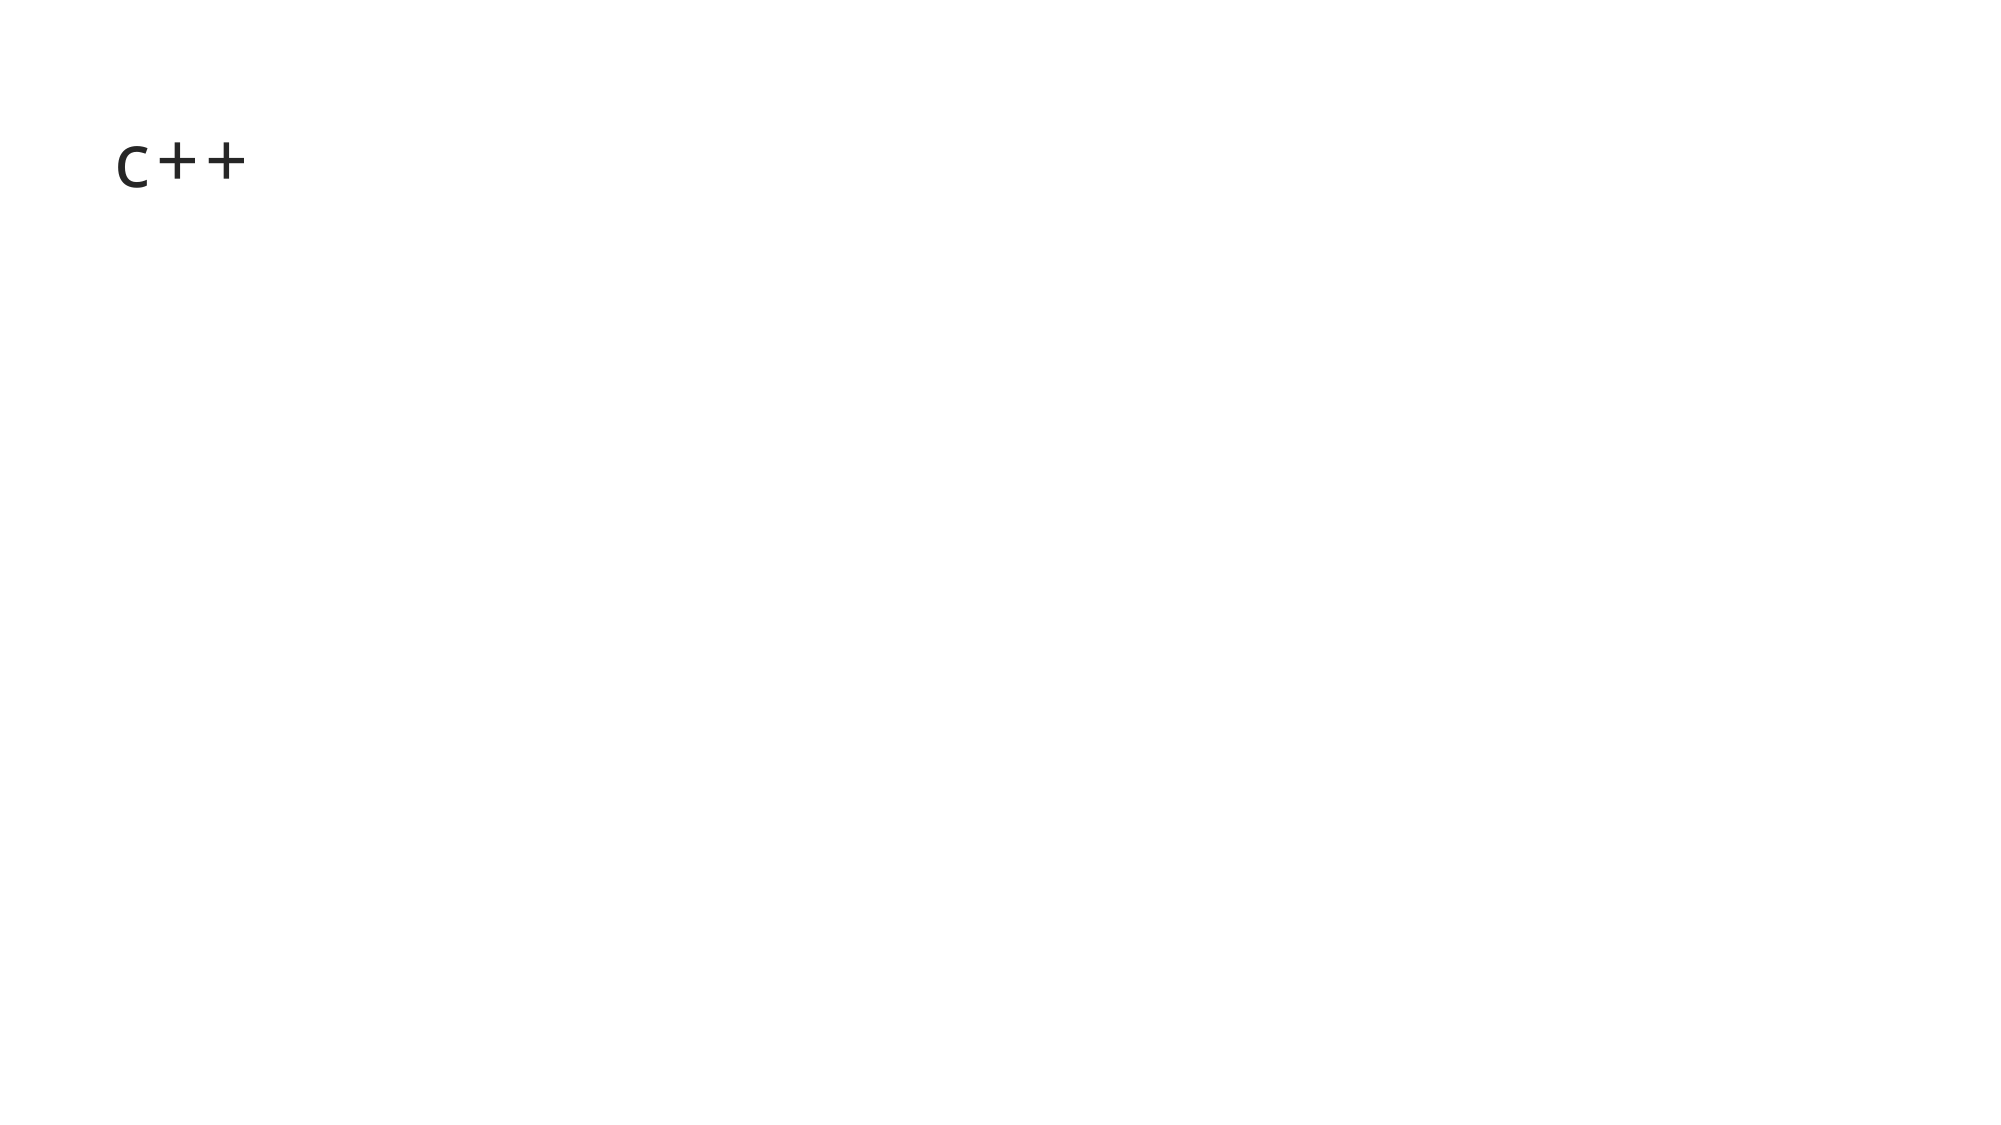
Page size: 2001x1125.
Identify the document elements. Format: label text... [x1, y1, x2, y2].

title c++ [99, 99, 1900, 216]
